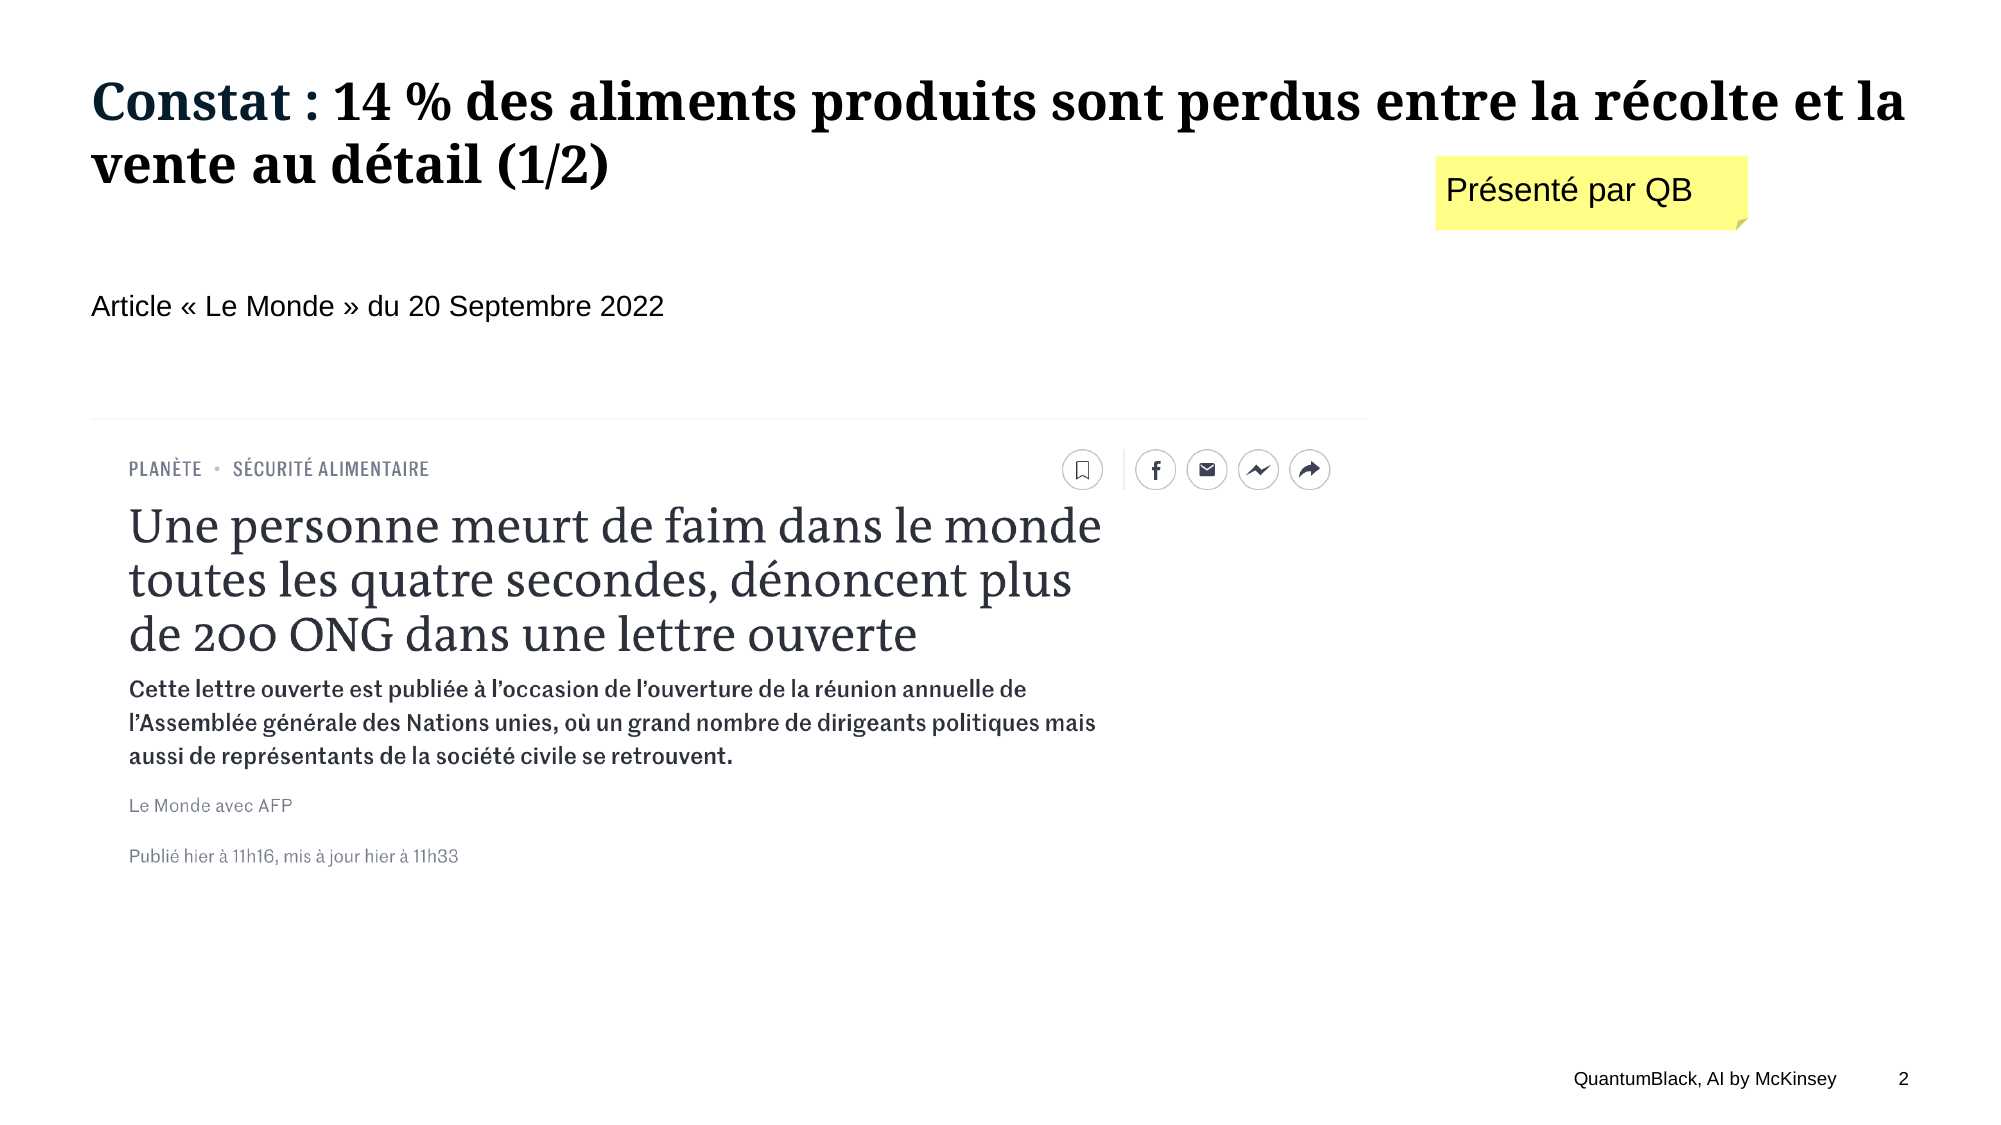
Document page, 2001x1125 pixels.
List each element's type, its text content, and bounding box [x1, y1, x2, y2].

picture [90, 418, 1367, 886]
text_box Article « Le Monde » du 20 Septembre 2022 [91, 287, 846, 323]
title Constat : 14 % des aliments produits sont perdus entre la récolte et la vente au détail (1/2) [91, 73, 1909, 194]
text_box Présenté par QB [1434, 155, 1751, 232]
